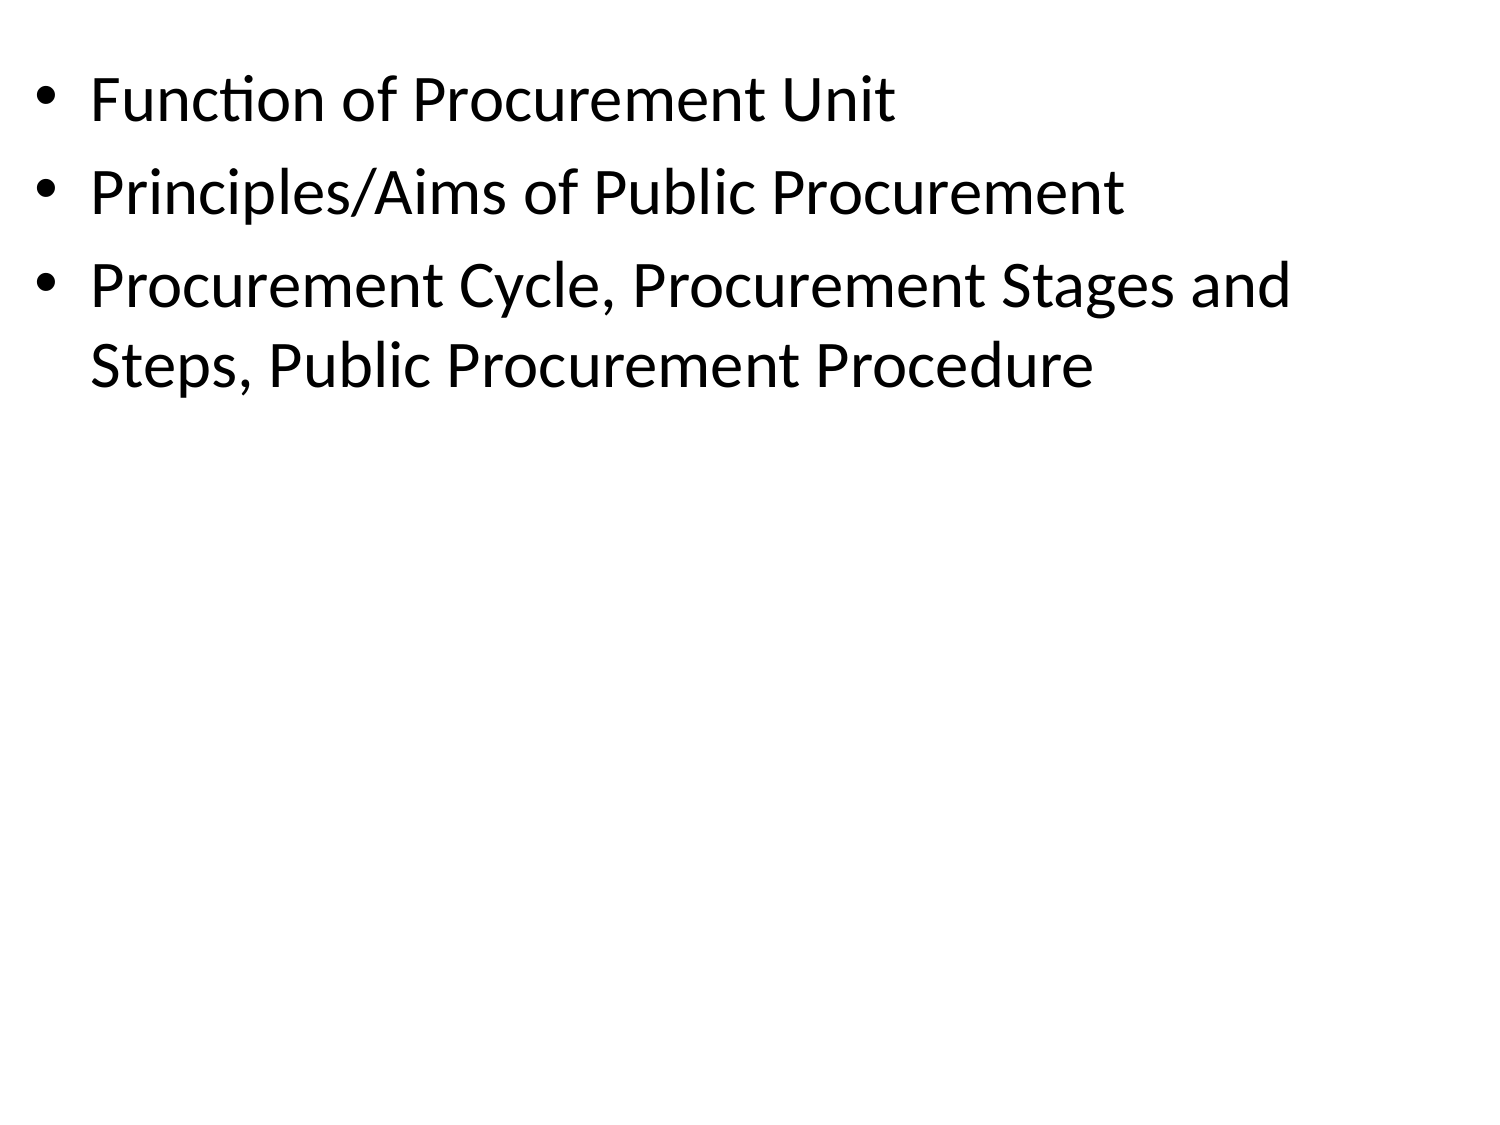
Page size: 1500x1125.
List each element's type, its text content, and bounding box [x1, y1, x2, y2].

list Function of Procurement Unit Principles/Aims of Public Procurement Procurement Cycle, Procurement Stages and Steps, Public Procurement Procedure [19, 46, 1397, 1014]
